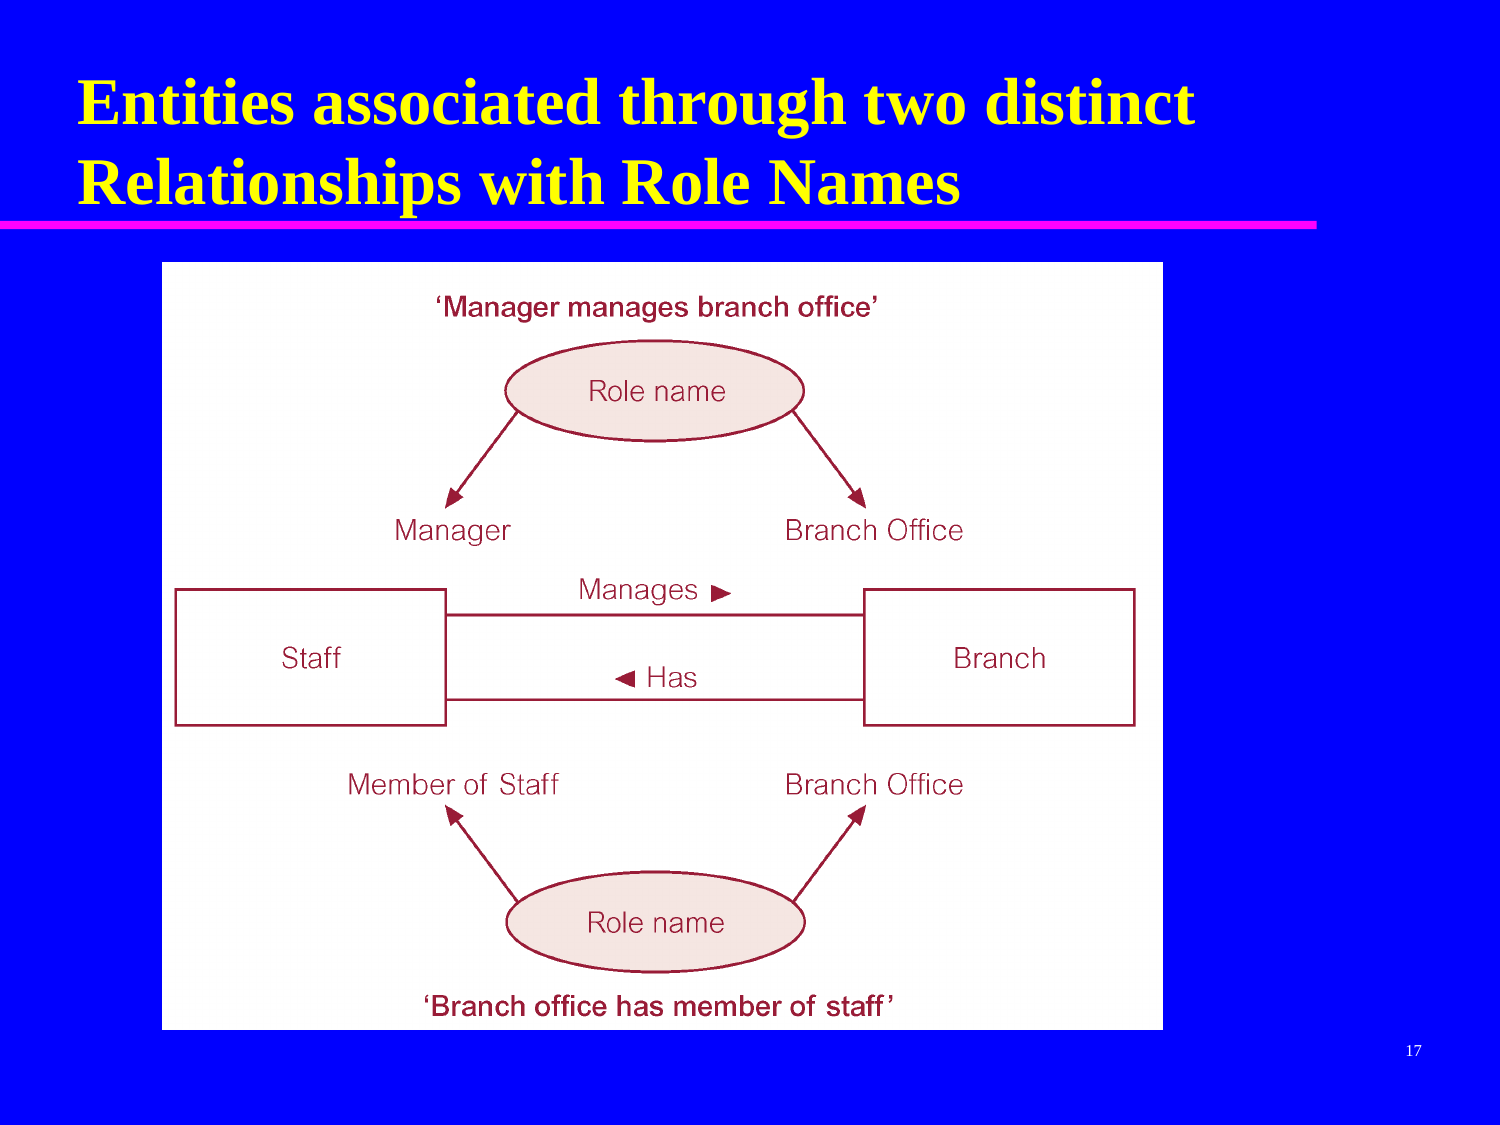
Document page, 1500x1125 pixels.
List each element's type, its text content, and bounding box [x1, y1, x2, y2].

title Entities associated through two distinct Relationships with Role Names [62, 43, 1338, 226]
slide_number 17 [1124, 1012, 1438, 1088]
picture [162, 262, 1163, 1031]
